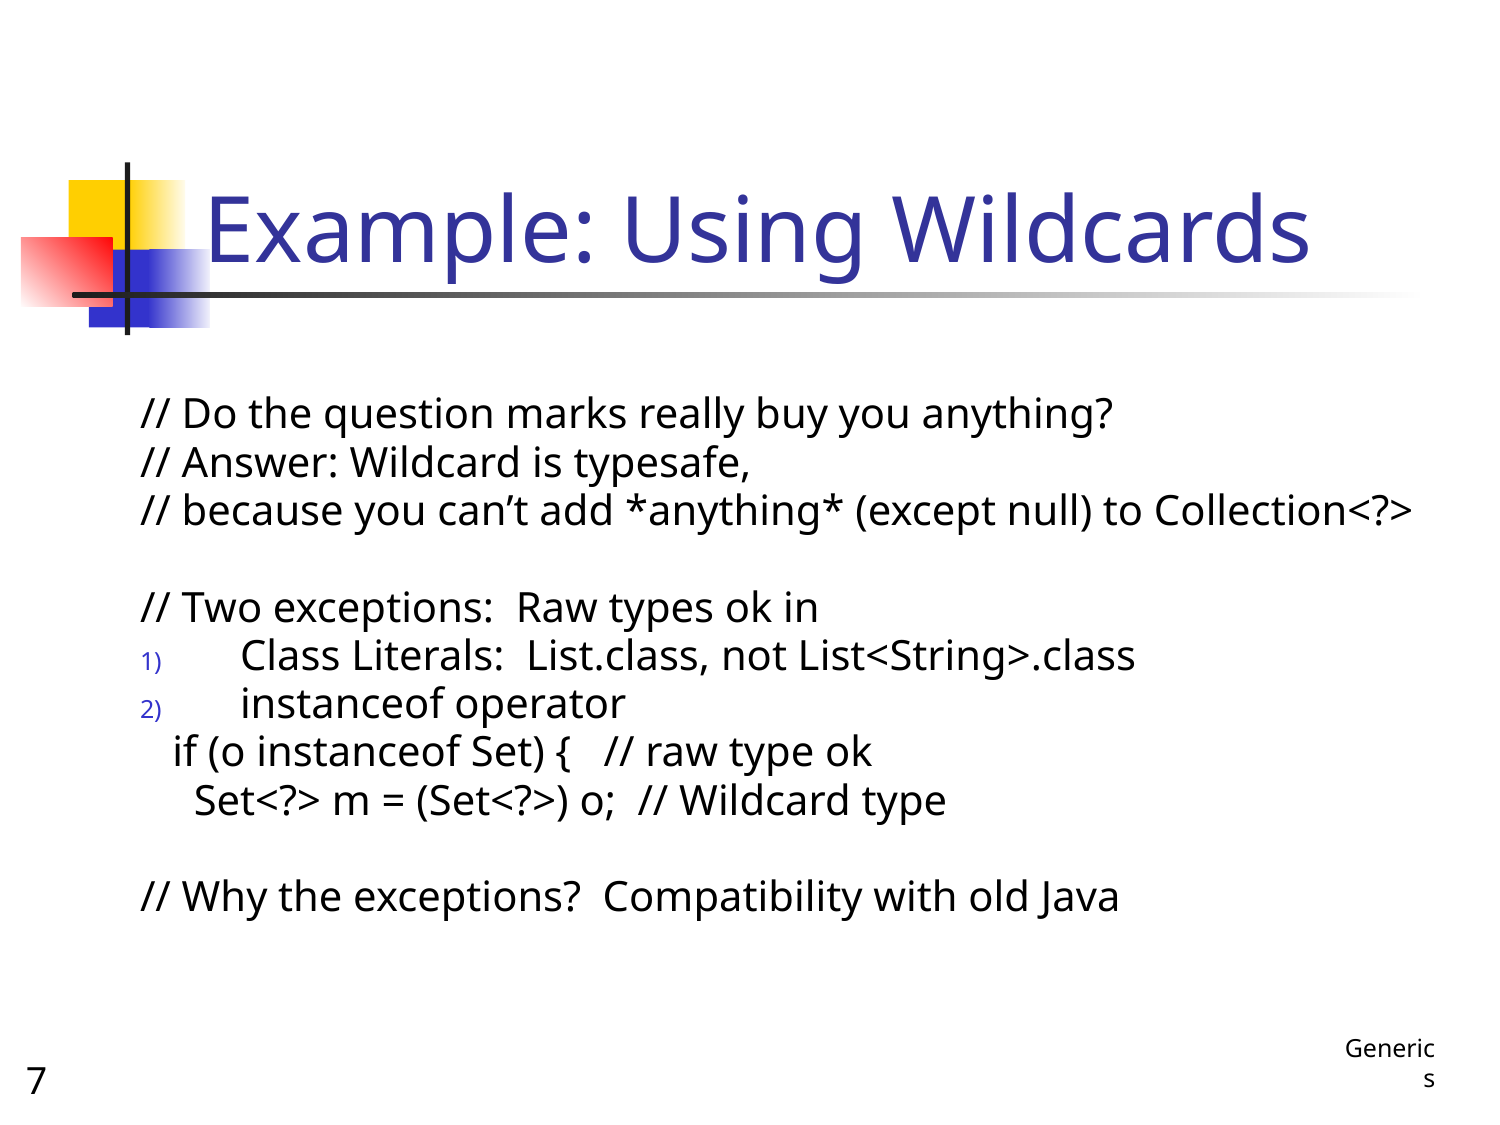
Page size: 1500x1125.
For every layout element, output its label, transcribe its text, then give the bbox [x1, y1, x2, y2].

list // Do the question marks really buy you anything? // Answer: Wildcard is typesafe, // because you can’t add *anything* (except null) to Collection<?> // Two exceptions: Raw types ok in Class Literals: List.class, not List<String>.class instanceof operator if (o instanceof Set) { // raw type ok Set<?> m = (Set<?>) o; // Wildcard type // Why the exceptions? Compatibility with old Java [125, 331, 1469, 1088]
title Example: Using Wildcards [188, 101, 1468, 289]
